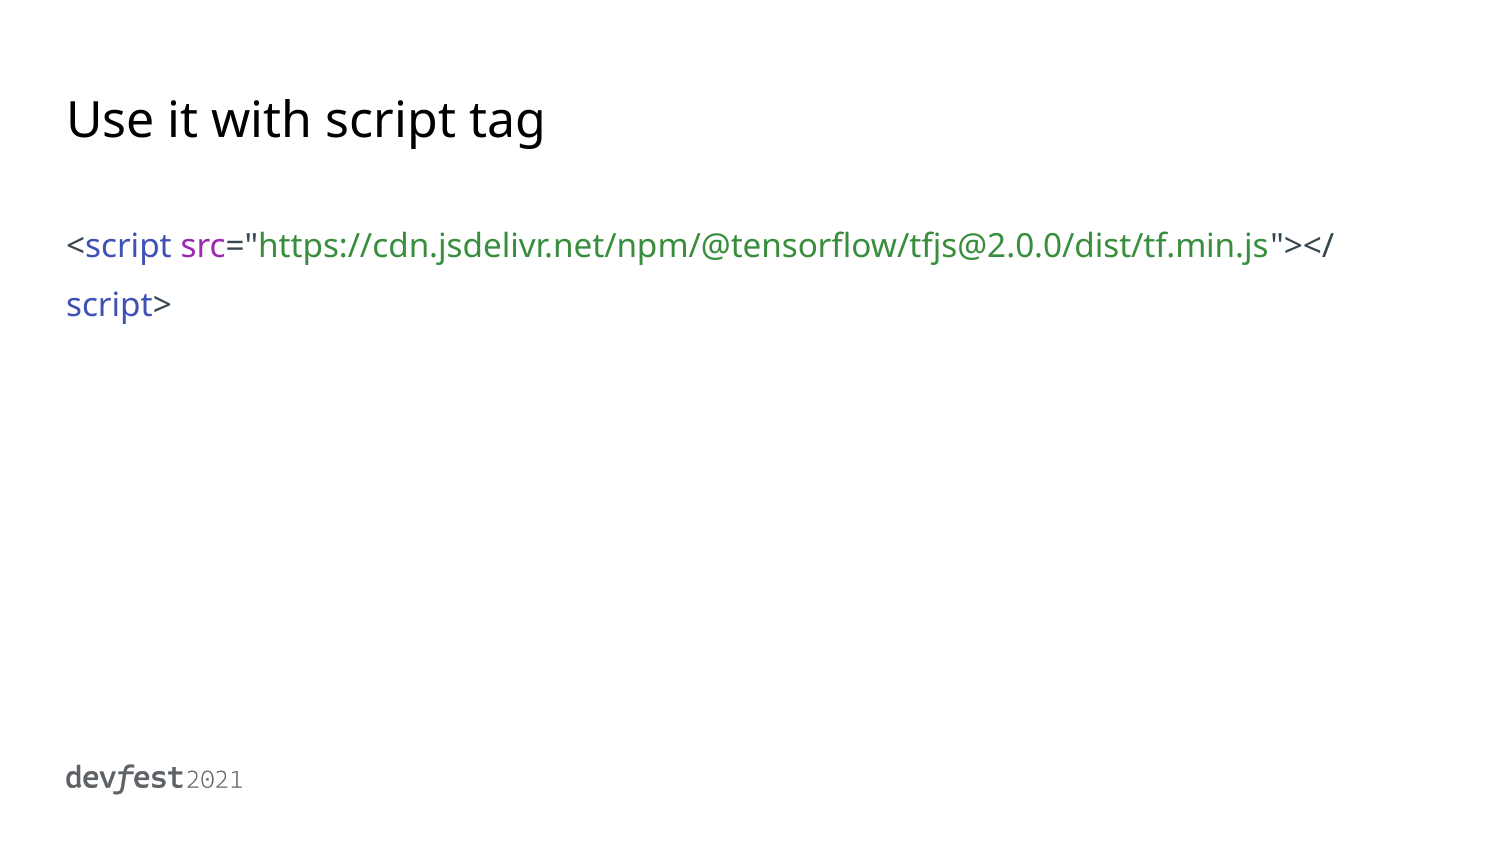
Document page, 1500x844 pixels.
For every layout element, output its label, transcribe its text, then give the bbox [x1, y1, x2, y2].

picture [65, 761, 243, 797]
list <script src="https://cdn.jsdelivr.net/npm/@tensorflow/tfjs@2.0.0/dist/tf.min.js"></script> [51, 189, 1449, 750]
title Use it with script tag [51, 72, 1449, 167]
